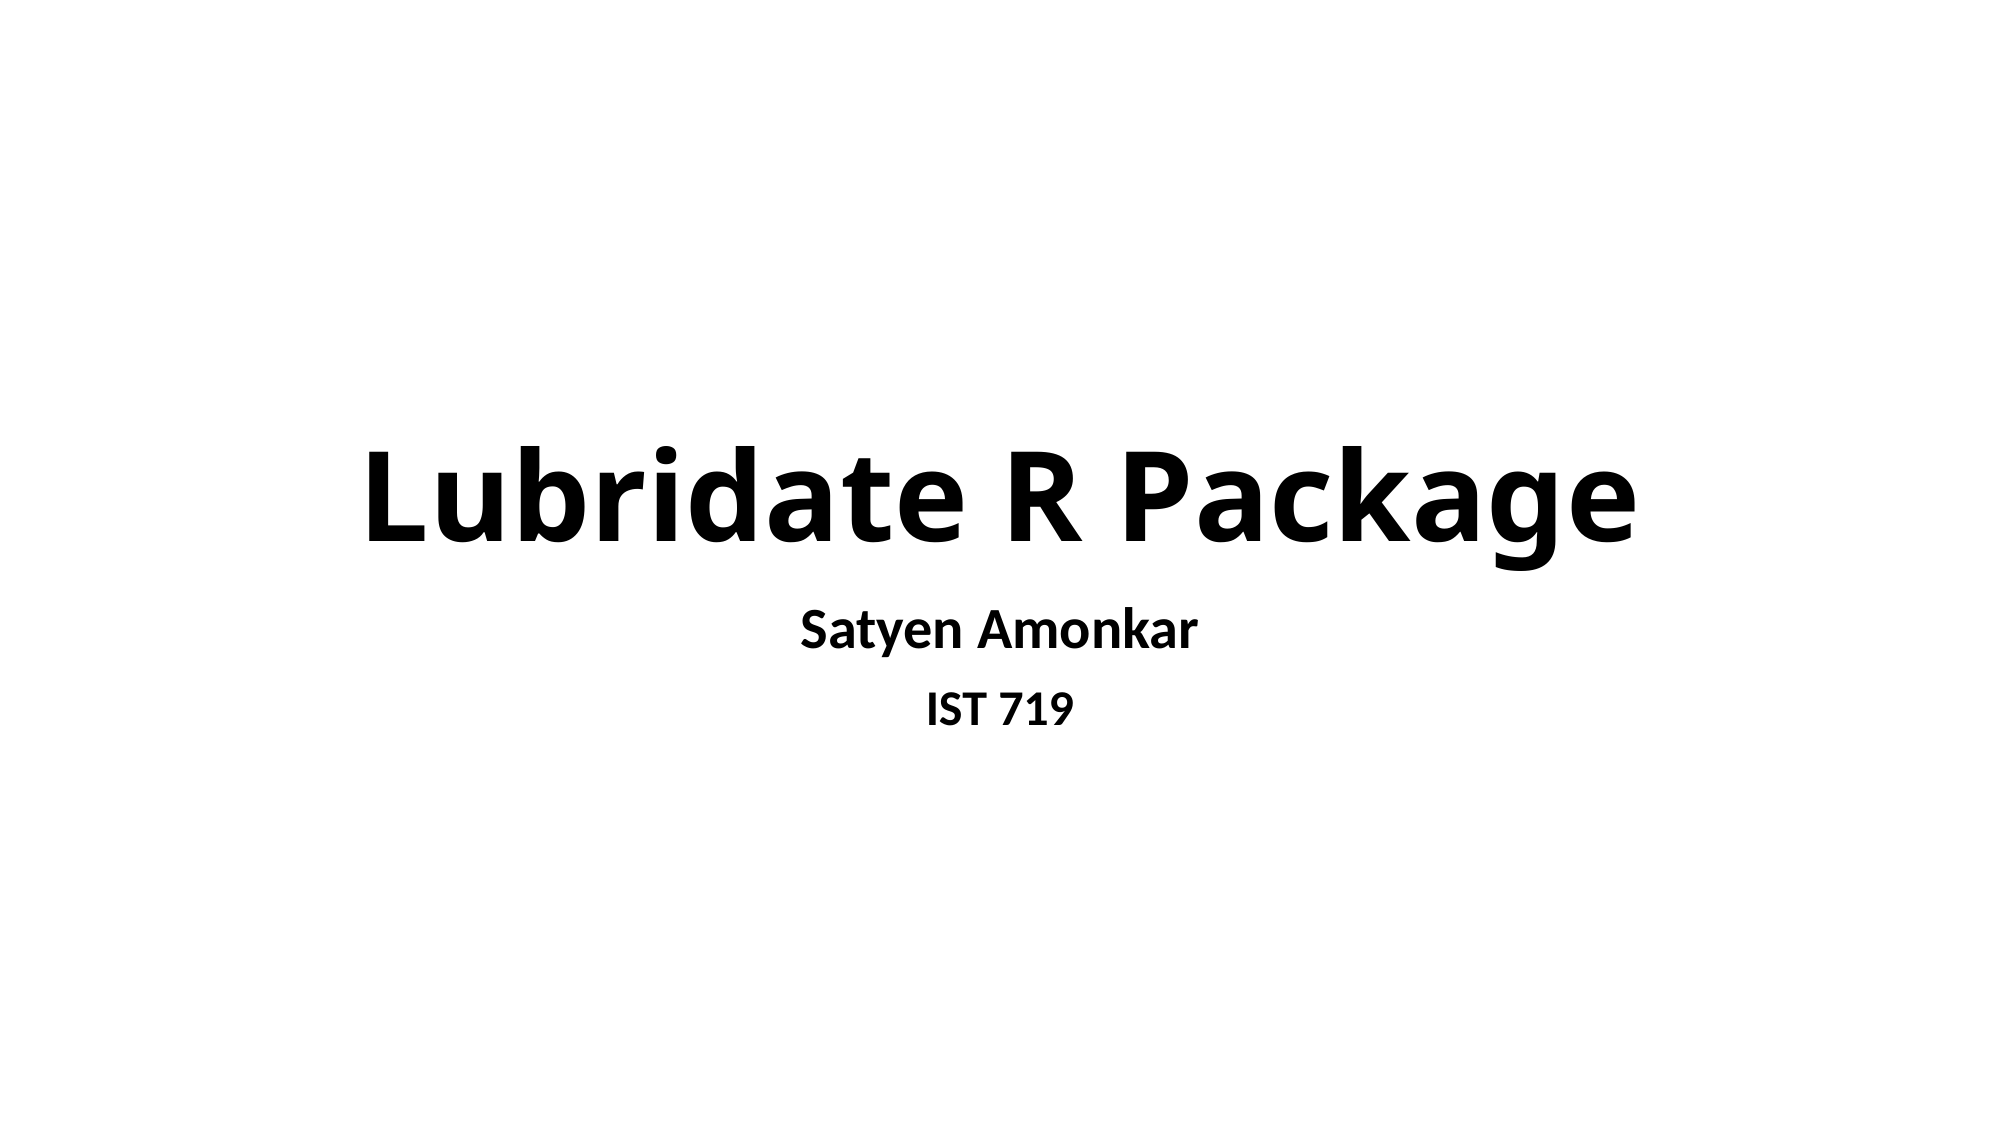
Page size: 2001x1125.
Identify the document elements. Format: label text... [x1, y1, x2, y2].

title Lubridate R Package [249, 184, 1750, 576]
subtitle Satyen Amonkar IST 719 [249, 590, 1750, 863]
